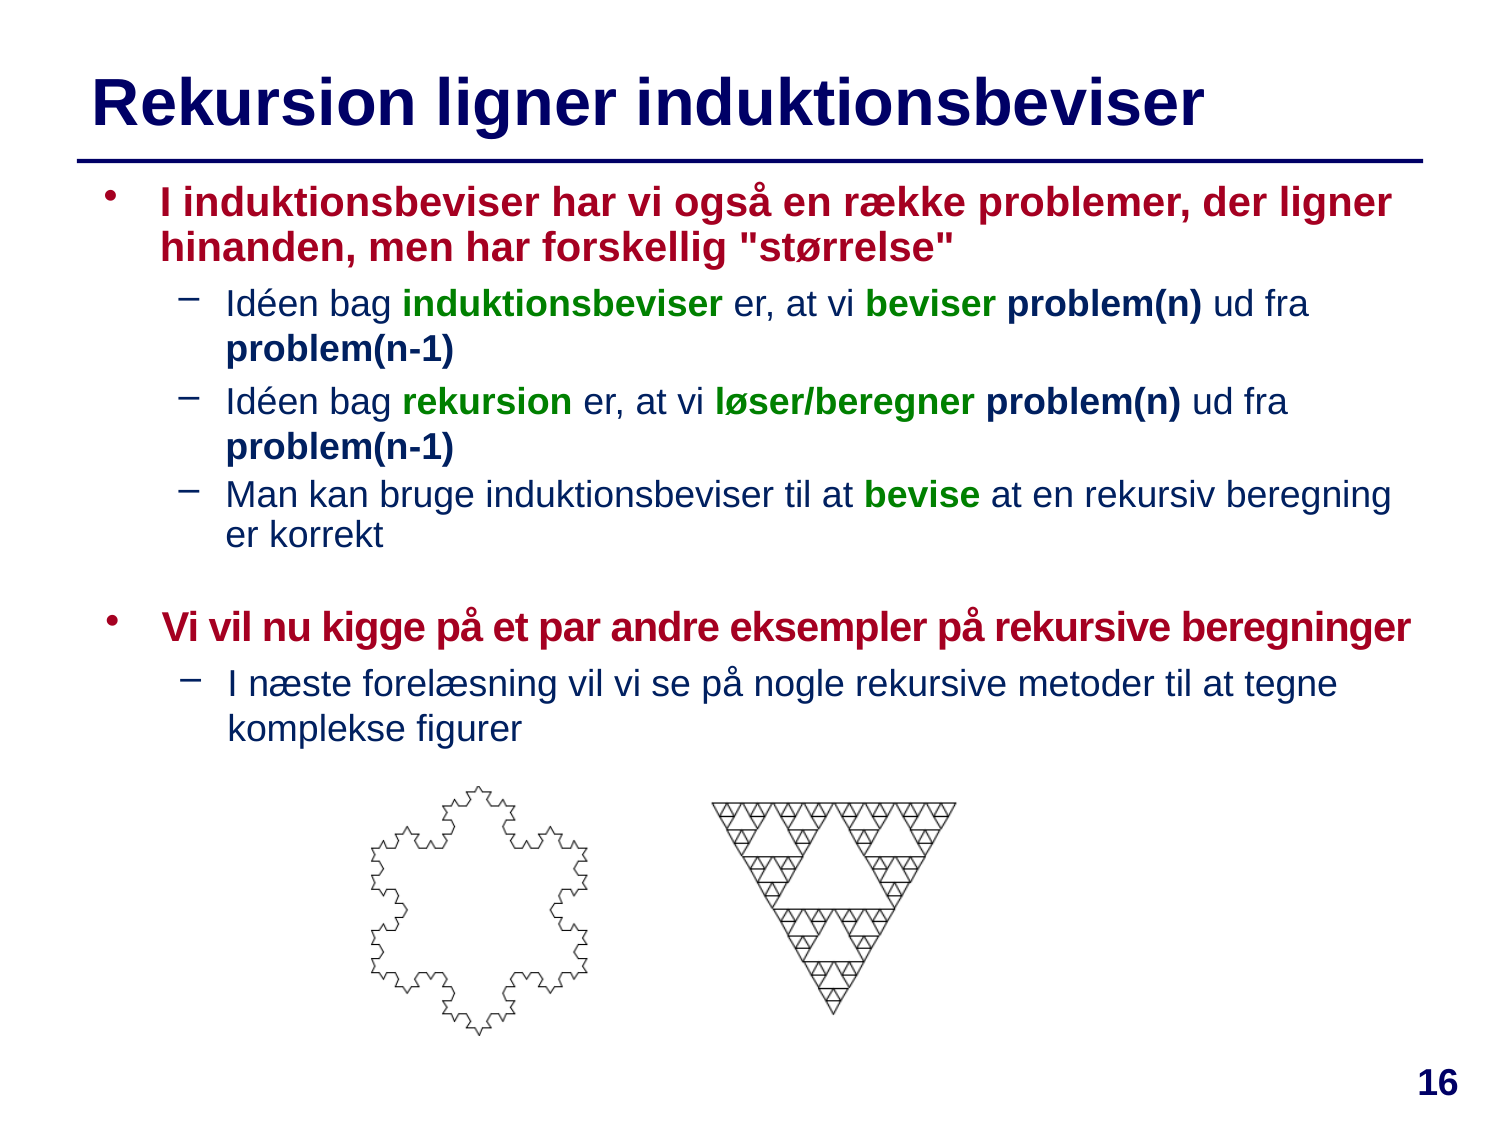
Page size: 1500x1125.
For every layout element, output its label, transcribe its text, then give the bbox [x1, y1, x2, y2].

text_box Vi vil nu kigge på et par andre eksempler på rekursive beregninger I næste forelæsning vil vi se på nogle rekursive metoder til at tegne komplekse figurer [90, 597, 1476, 758]
text_box I induktionsbeviser har vi også en række problemer, der ligner hinanden, men har forskellig "størrelse" Idéen bag induktionsbeviser er, at vi beviser problem(n) ud fra problem(n-1) Idéen bag rekursion er, at vi løser/beregner problem(n) ud fra problem(n-1) Man kan bruge induktionsbeviser til at bevise at en rekursiv beregning er korrekt [88, 172, 1424, 587]
title Rekursion ligner induktionsbeviser [76, 42, 1424, 155]
slide_number 16 [1375, 1049, 1500, 1125]
picture [354, 786, 596, 1036]
picture [702, 793, 965, 1021]
